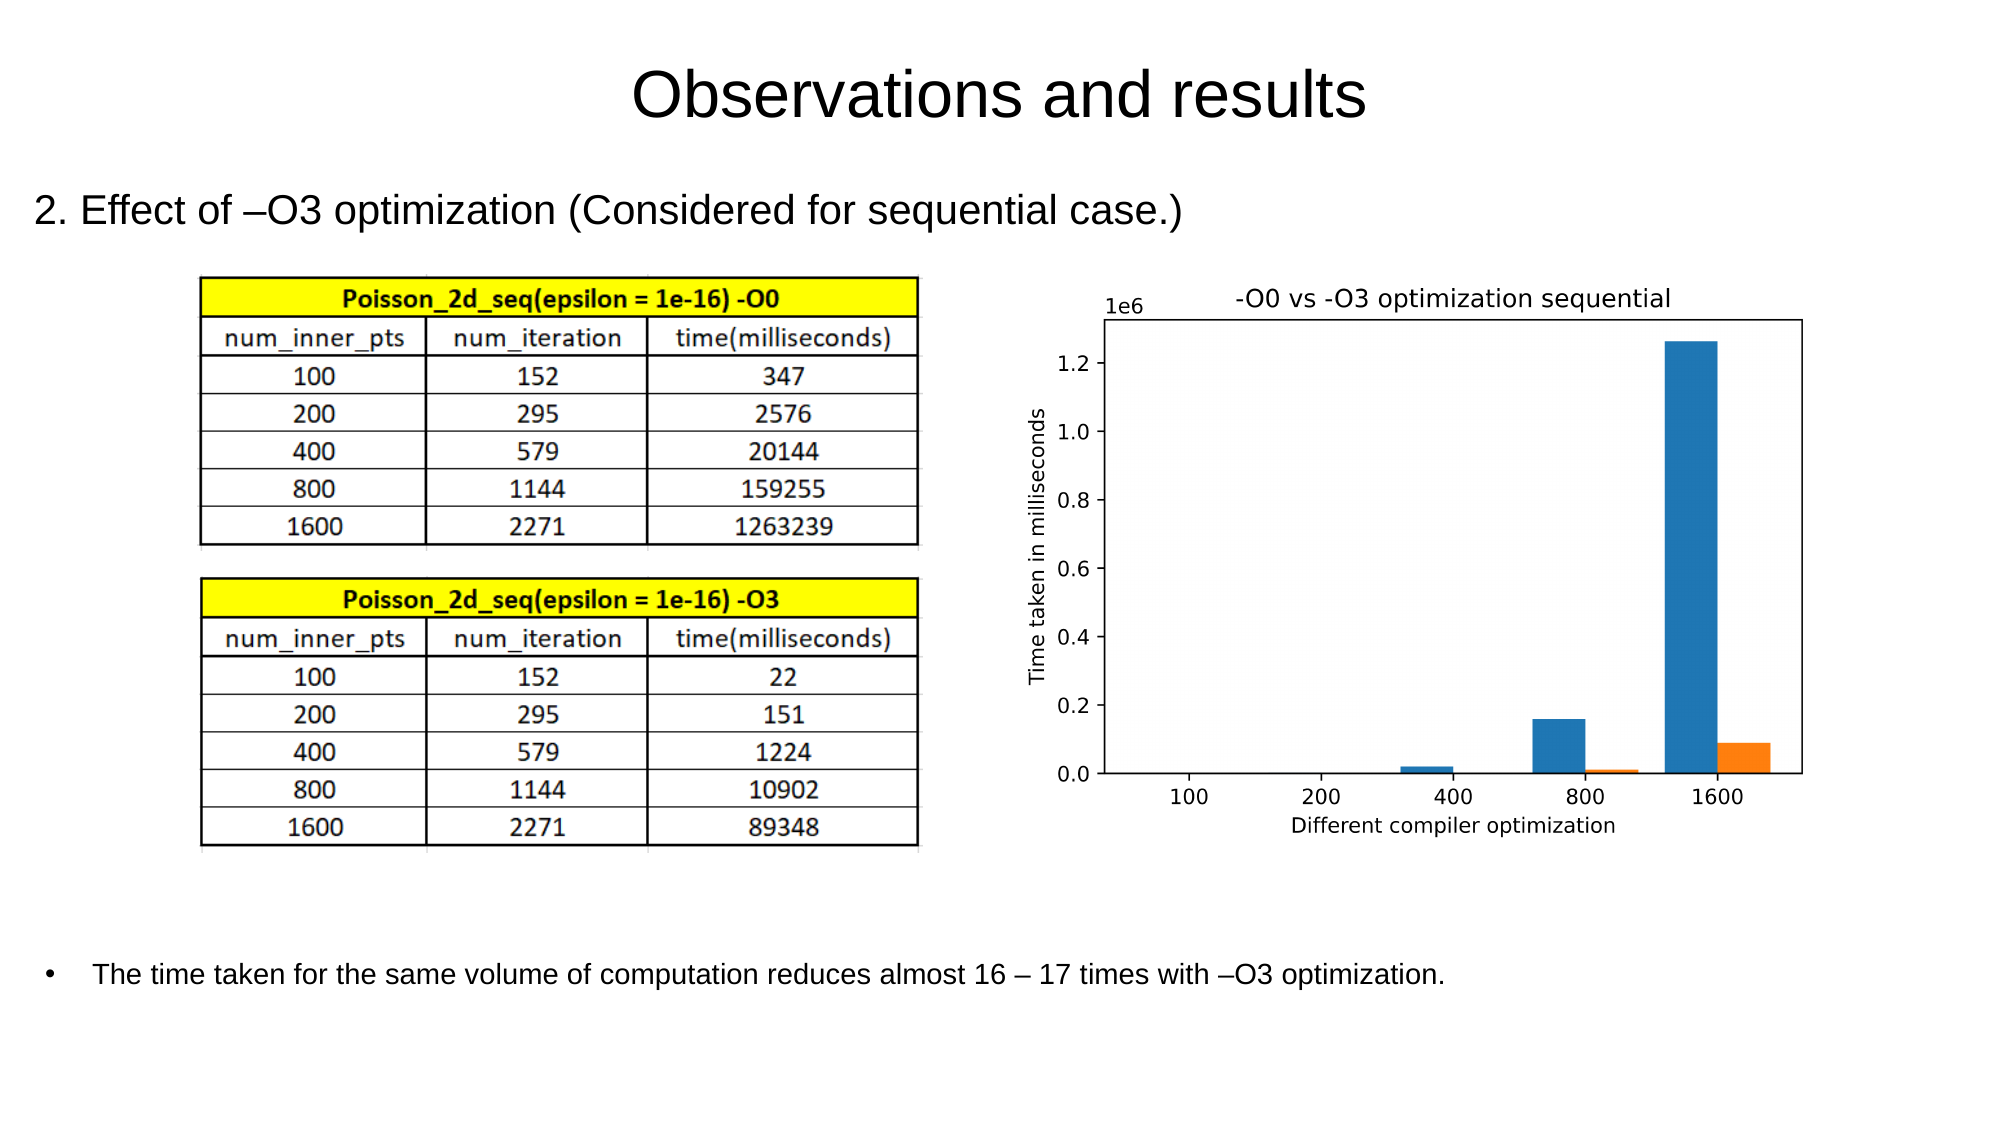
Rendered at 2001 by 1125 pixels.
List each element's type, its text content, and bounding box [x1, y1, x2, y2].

picture [198, 575, 923, 853]
picture [1012, 273, 1818, 852]
text_box Observations and results [0, 43, 2000, 139]
text_box The time taken for the same volume of computation reduces almost 16 – 17 times with –O3 optimization. [30, 948, 1977, 998]
text_box 2. Effect of –O3 optimization (Considered for sequential case.) [18, 175, 1694, 241]
picture [197, 274, 923, 552]
